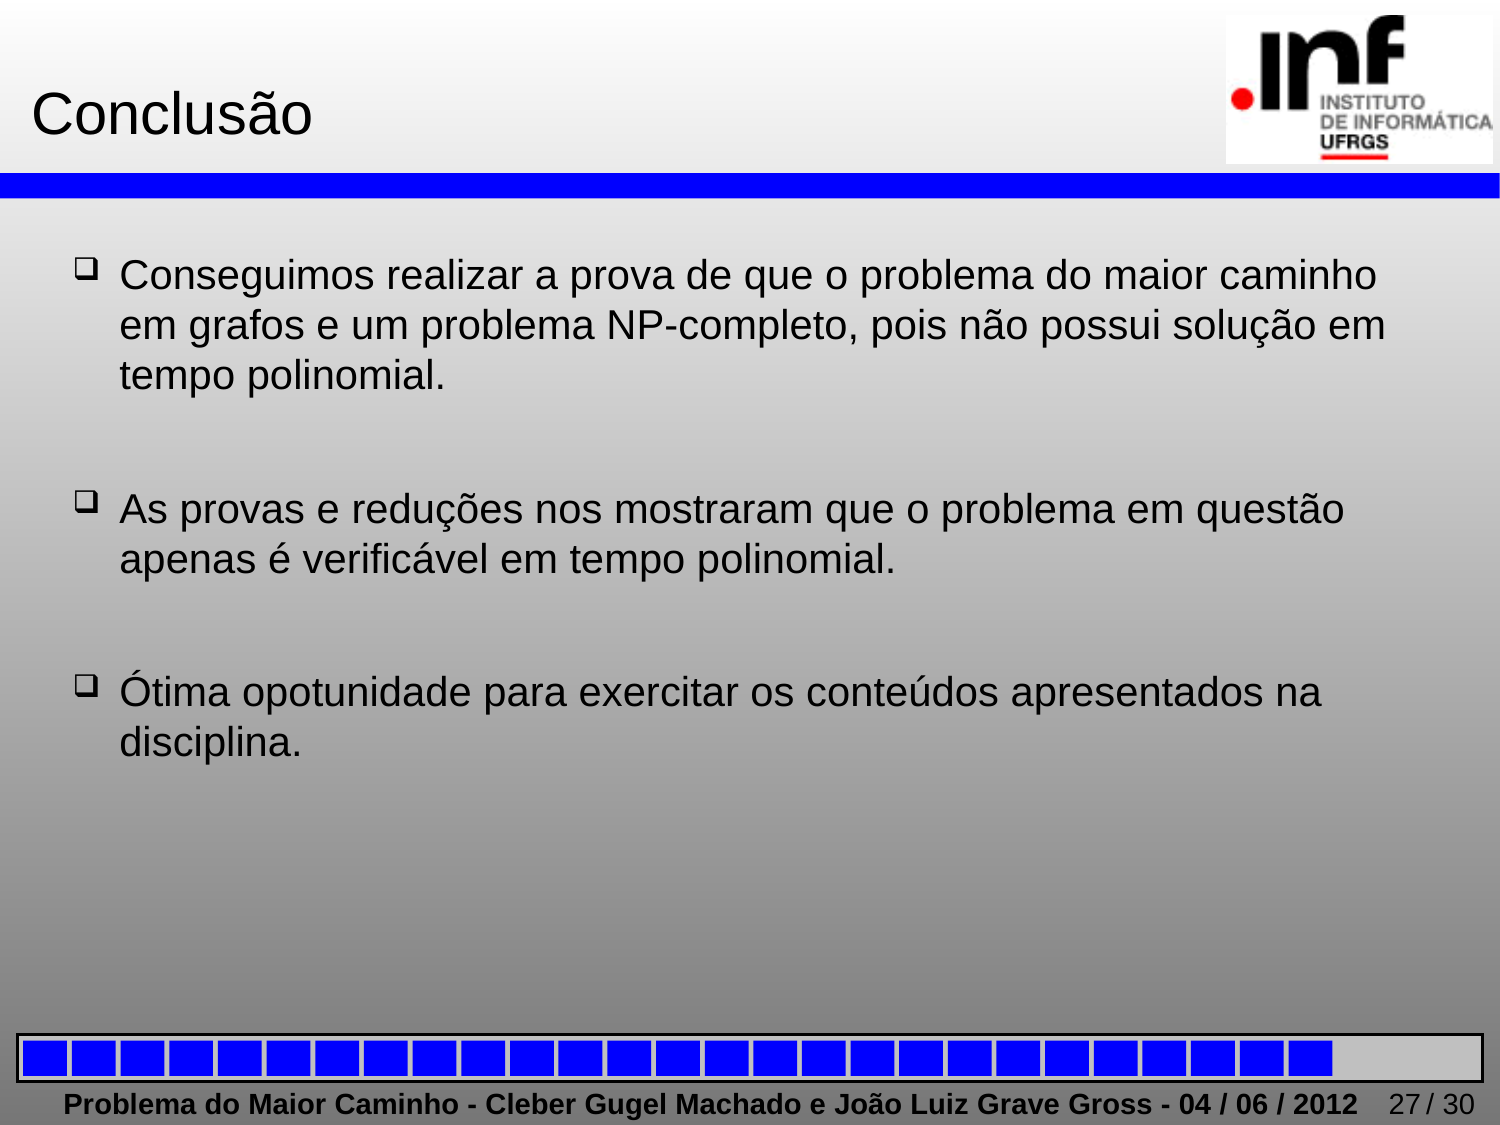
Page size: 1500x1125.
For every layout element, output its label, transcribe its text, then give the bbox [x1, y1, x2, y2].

text_box [71, 1040, 116, 1076]
text_box [656, 1040, 700, 1076]
text_box [558, 1040, 603, 1076]
text_box [1239, 1040, 1284, 1076]
text_box [704, 1040, 749, 1076]
text_box [899, 1040, 943, 1076]
text_box [996, 1040, 1041, 1076]
text_box [1093, 1040, 1138, 1076]
text_box [607, 1040, 652, 1076]
text_box [315, 1040, 360, 1076]
slide_number 27 [1352, 1085, 1437, 1125]
title Conclusão [0, 66, 1500, 155]
text_box [169, 1040, 213, 1076]
text_box [1190, 1040, 1235, 1076]
text_box [266, 1040, 311, 1076]
picture [1226, 155, 1493, 164]
text_box [1045, 1040, 1089, 1076]
text_box [217, 1040, 262, 1076]
text_box [947, 1040, 992, 1076]
text_box [461, 1040, 506, 1076]
text_box [850, 1040, 895, 1076]
text_box [510, 1040, 554, 1076]
text_box [412, 1040, 457, 1076]
text_box [23, 1040, 67, 1076]
text_box [120, 1040, 165, 1076]
text_box [363, 1040, 408, 1076]
picture [1226, 15, 1493, 66]
text_box [1142, 1040, 1187, 1076]
text_box [1288, 1040, 1333, 1076]
list Conseguimos realizar a prova de que o problema do maior caminho em grafos e um problema NP-completo, pois não possui solução em tempo polinomial. As provas e reduções nos mostraram que o problema em questão apenas é verificável em tempo polinomial. Ótima opotunidade para exercitar os conteúdos apresentados na disciplina. [57, 239, 1436, 1015]
text_box [753, 1040, 798, 1076]
text_box [801, 1040, 846, 1076]
